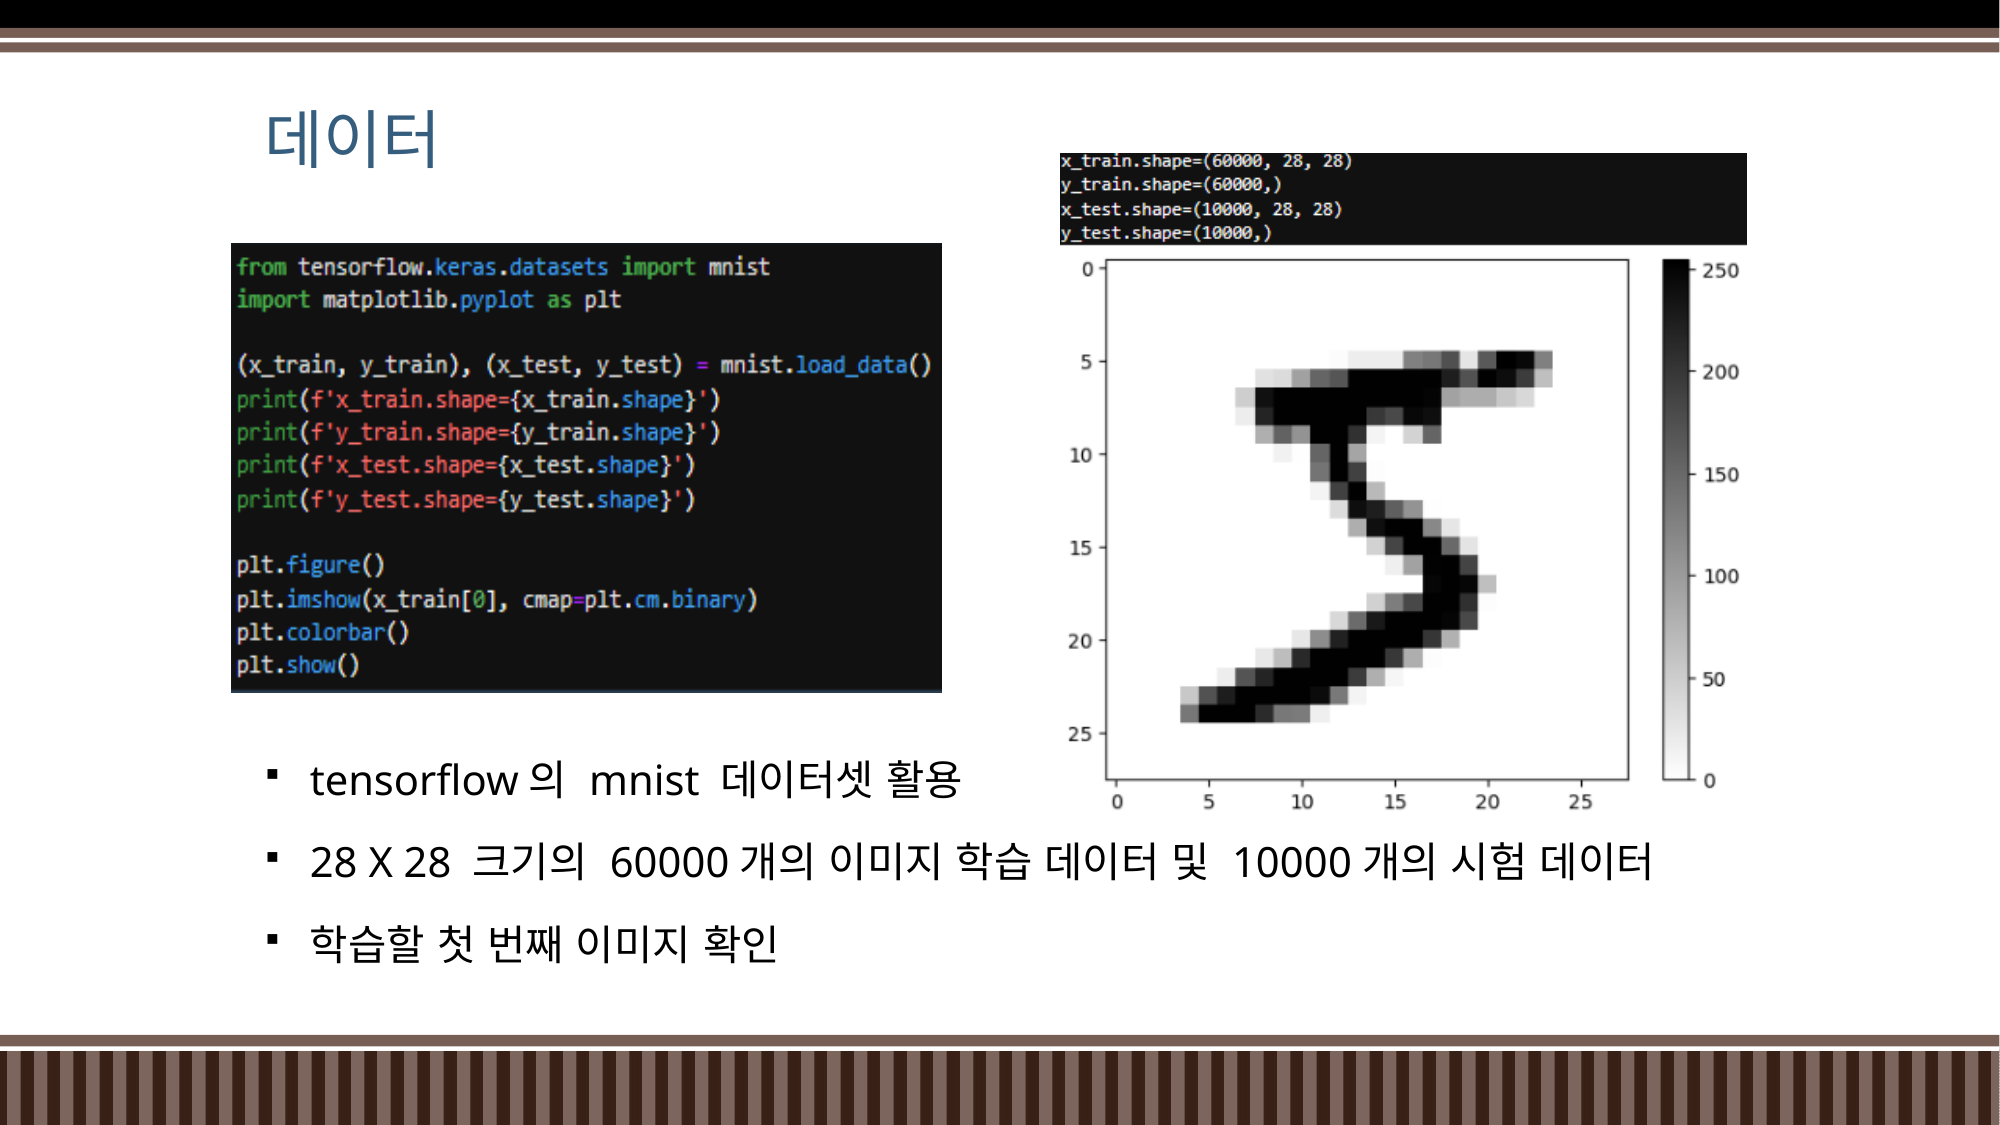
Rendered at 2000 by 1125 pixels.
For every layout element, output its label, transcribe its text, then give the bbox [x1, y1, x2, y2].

picture [1060, 153, 1747, 818]
list tensorflow의 mnist 데이터셋 활용 28 X 28 크기의 60000개의 이미지 학습 데이터 및 10000개의 시험 데이터 학습할 첫 번째 이미지 확인 [249, 751, 1750, 988]
title 데이터 [249, 99, 1750, 185]
picture [231, 243, 942, 693]
